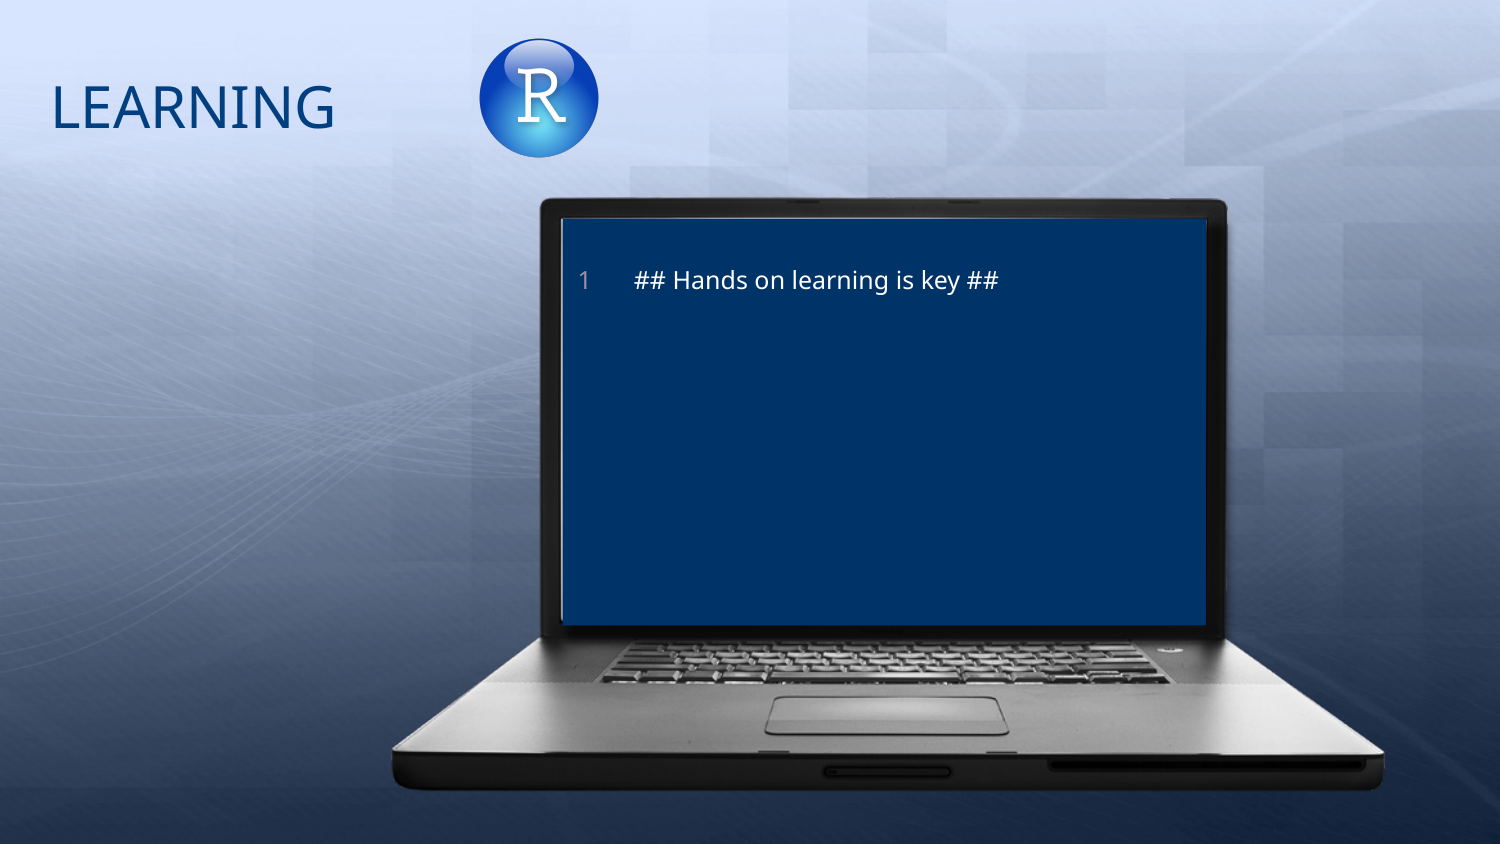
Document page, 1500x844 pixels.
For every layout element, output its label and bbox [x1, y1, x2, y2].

picture [371, 177, 1404, 811]
text_box [35, 37, 599, 158]
